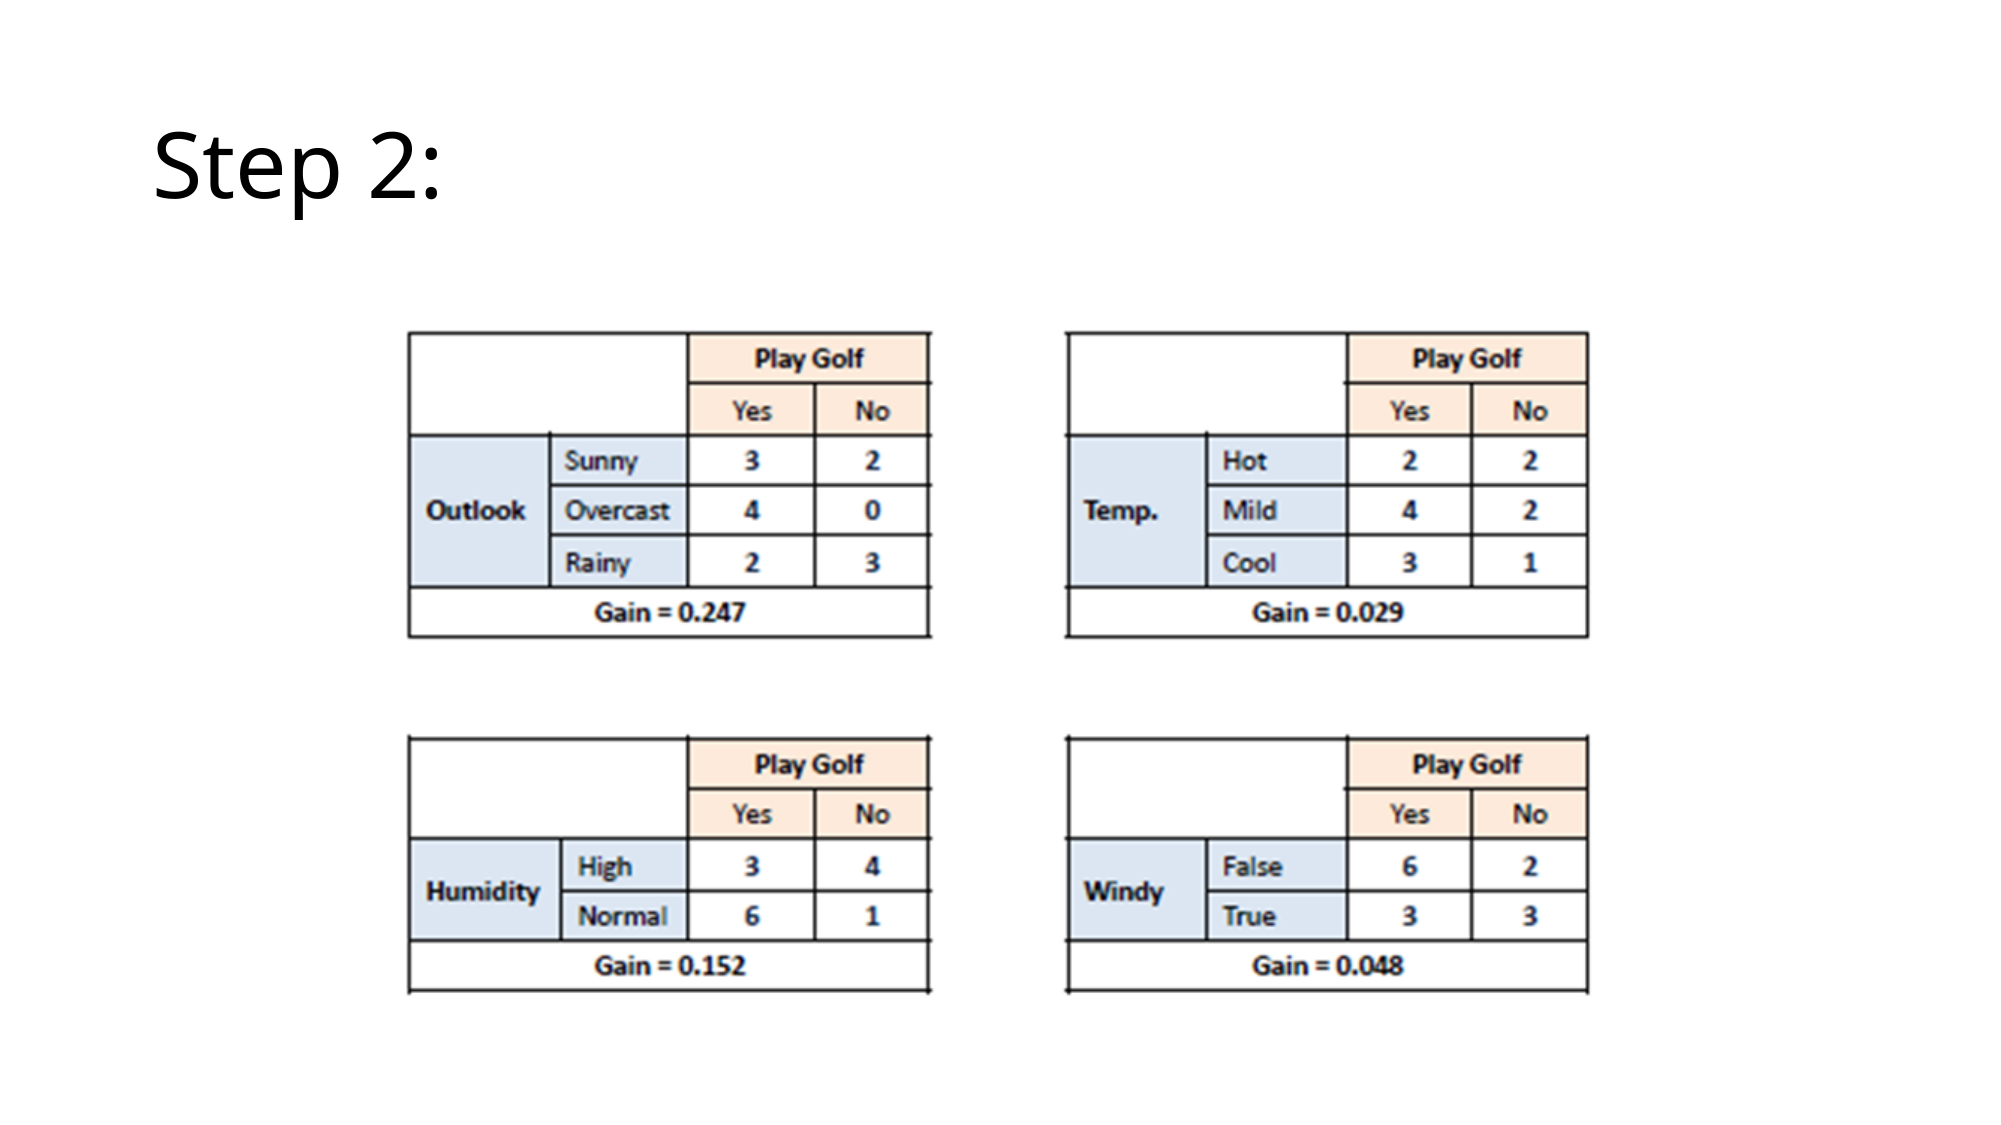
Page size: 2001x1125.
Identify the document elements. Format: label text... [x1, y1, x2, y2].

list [386, 299, 1614, 1014]
title Step 2: [137, 59, 1863, 278]
